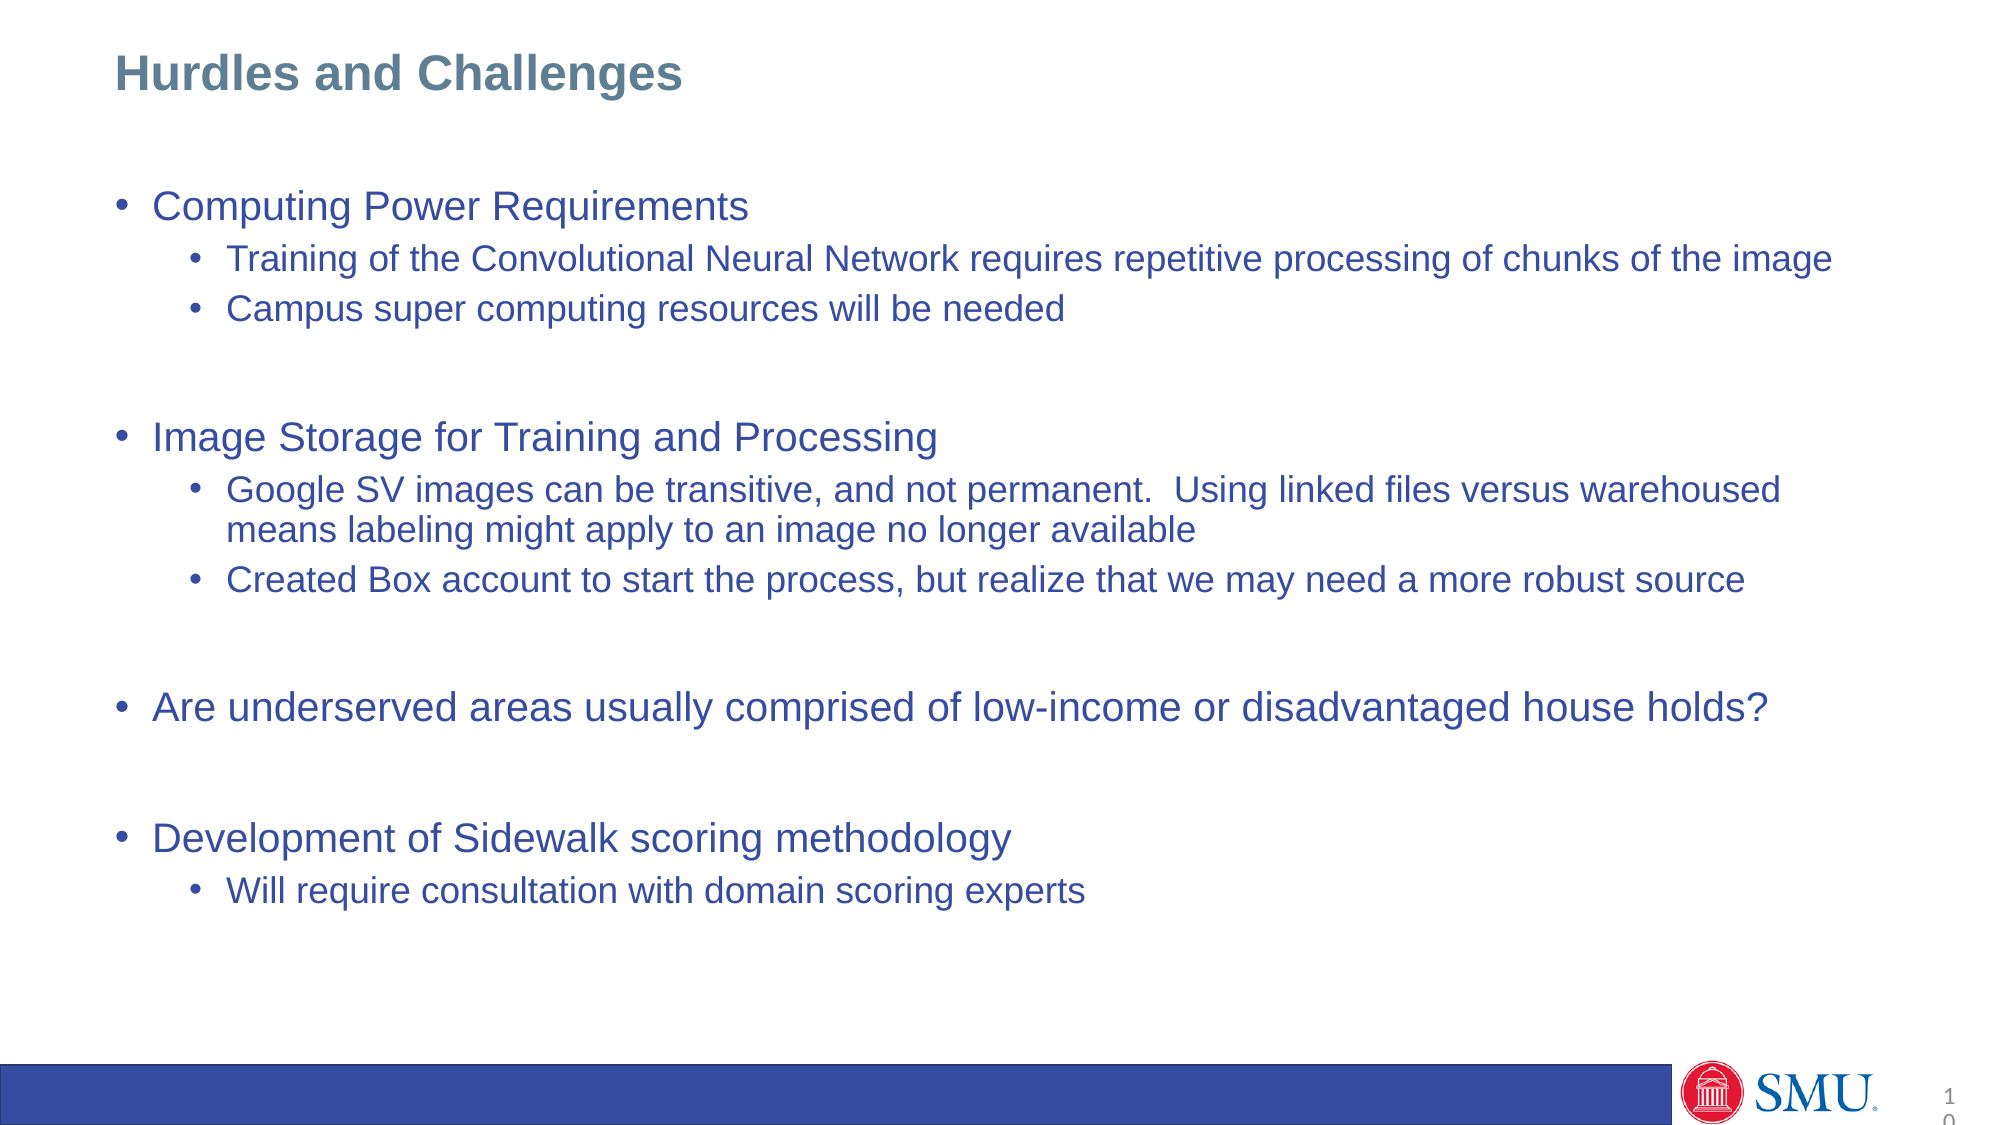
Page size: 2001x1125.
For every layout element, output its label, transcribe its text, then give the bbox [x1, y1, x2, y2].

list Computing Power Requirements Training of the Convolutional Neural Network requires repetitive processing of chunks of the image Campus super computing resources will be needed Image Storage for Training and Processing Google SV images can be transitive, and not permanent. Using linked files versus warehoused means labeling might apply to an image no longer available Created Box account to start the process, but realize that we may need a more robust source Are underserved areas usually comprised of low-income or disadvantaged house holds? Development of Sidewalk scoring methodology Will require consultation with domain scoring experts [99, 177, 1900, 927]
text_box Hurdles and Challenges [99, 32, 1900, 108]
slide_number 10 [1927, 1065, 1977, 1125]
